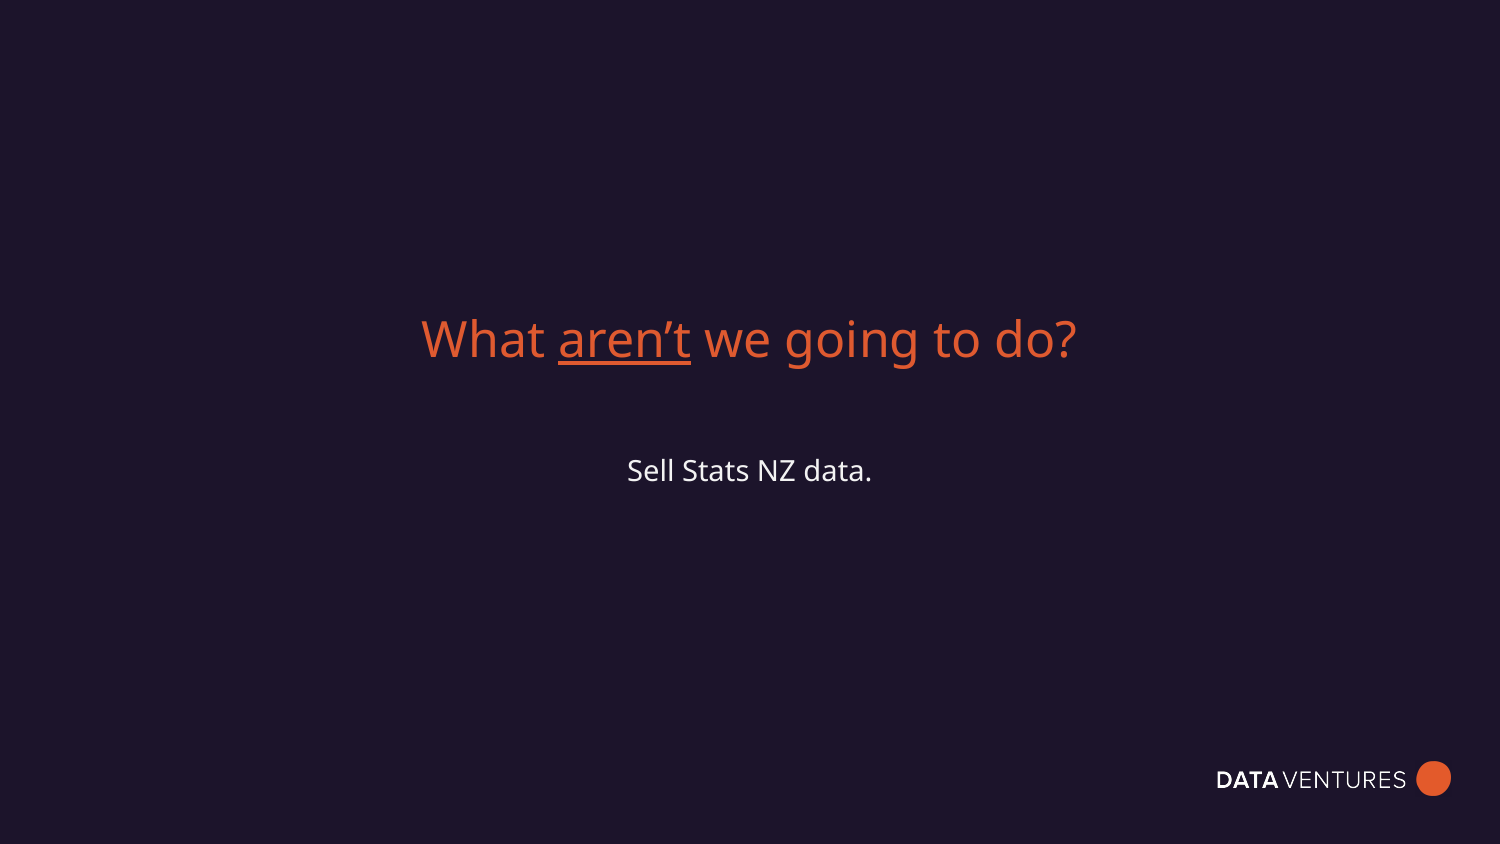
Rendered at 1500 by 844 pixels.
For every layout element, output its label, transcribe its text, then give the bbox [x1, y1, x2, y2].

text_box Sell Stats NZ data. [491, 426, 1009, 716]
text_box What aren’t we going to do? [252, 292, 1248, 408]
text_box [1217, 760, 1452, 797]
